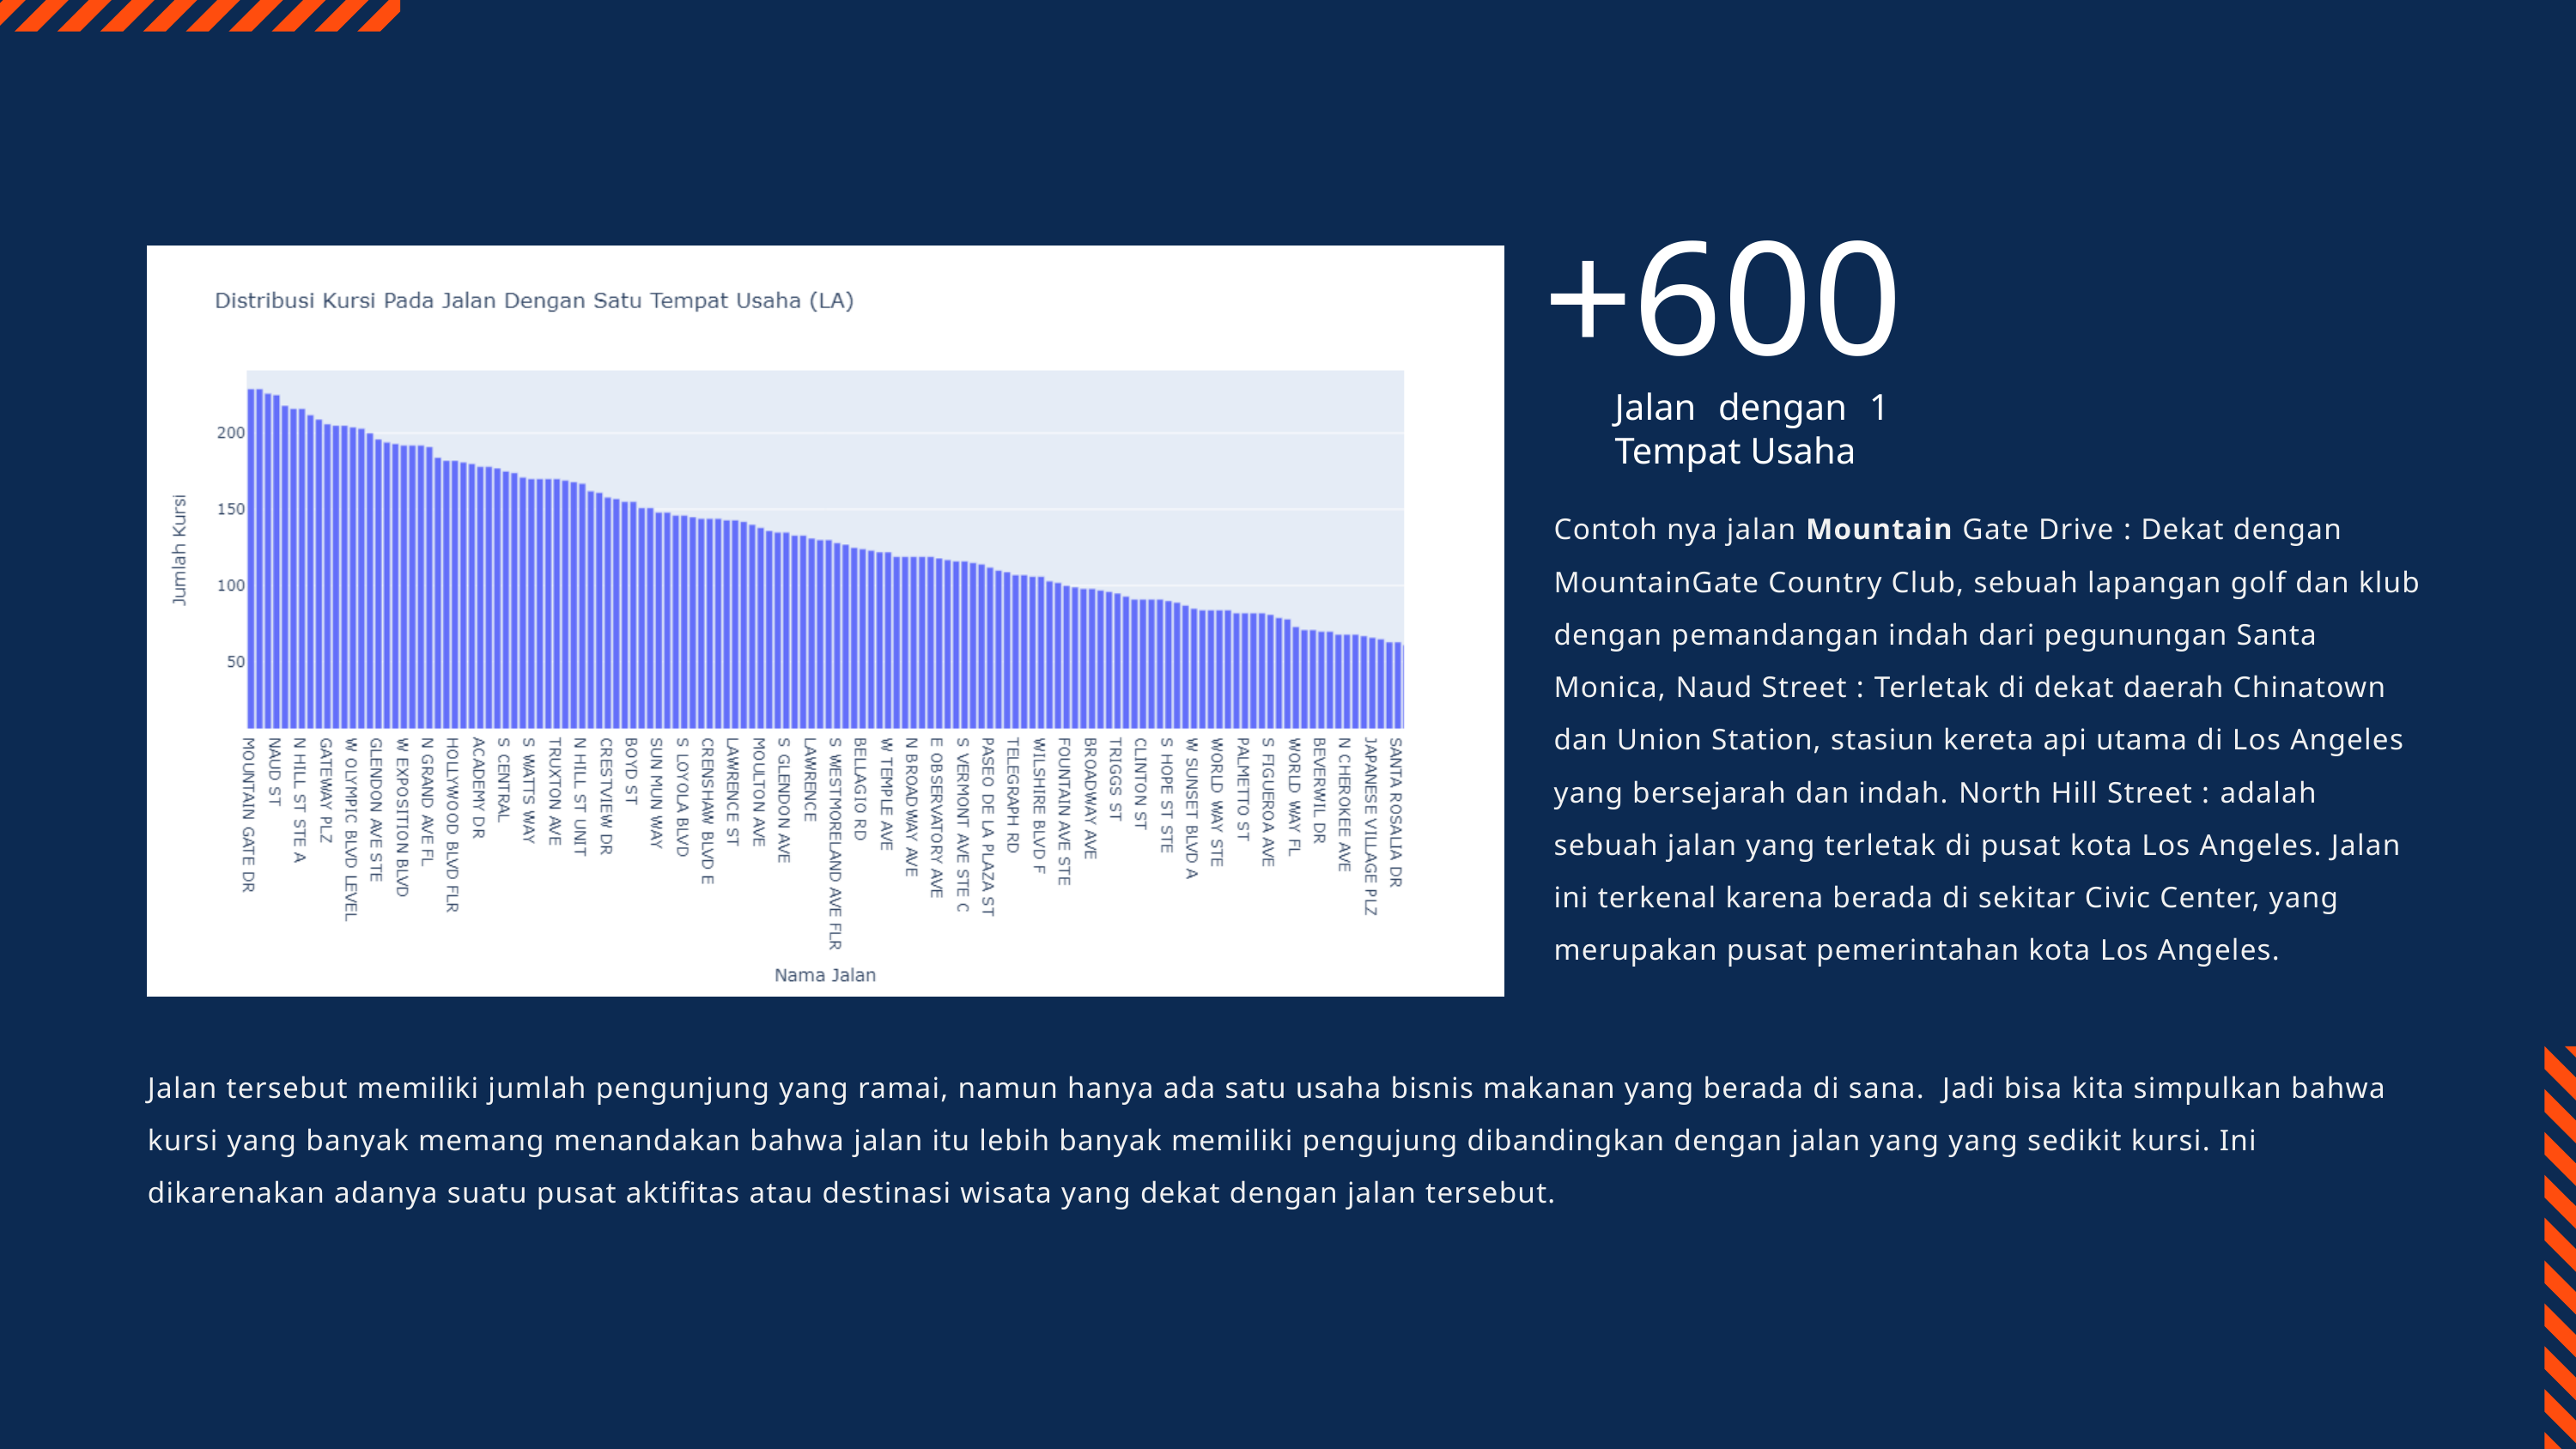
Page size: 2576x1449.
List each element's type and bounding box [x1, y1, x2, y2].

text_box [0, 0, 401, 32]
text_box [2361, 1228, 2576, 1293]
text_box [147, 246, 2429, 1203]
